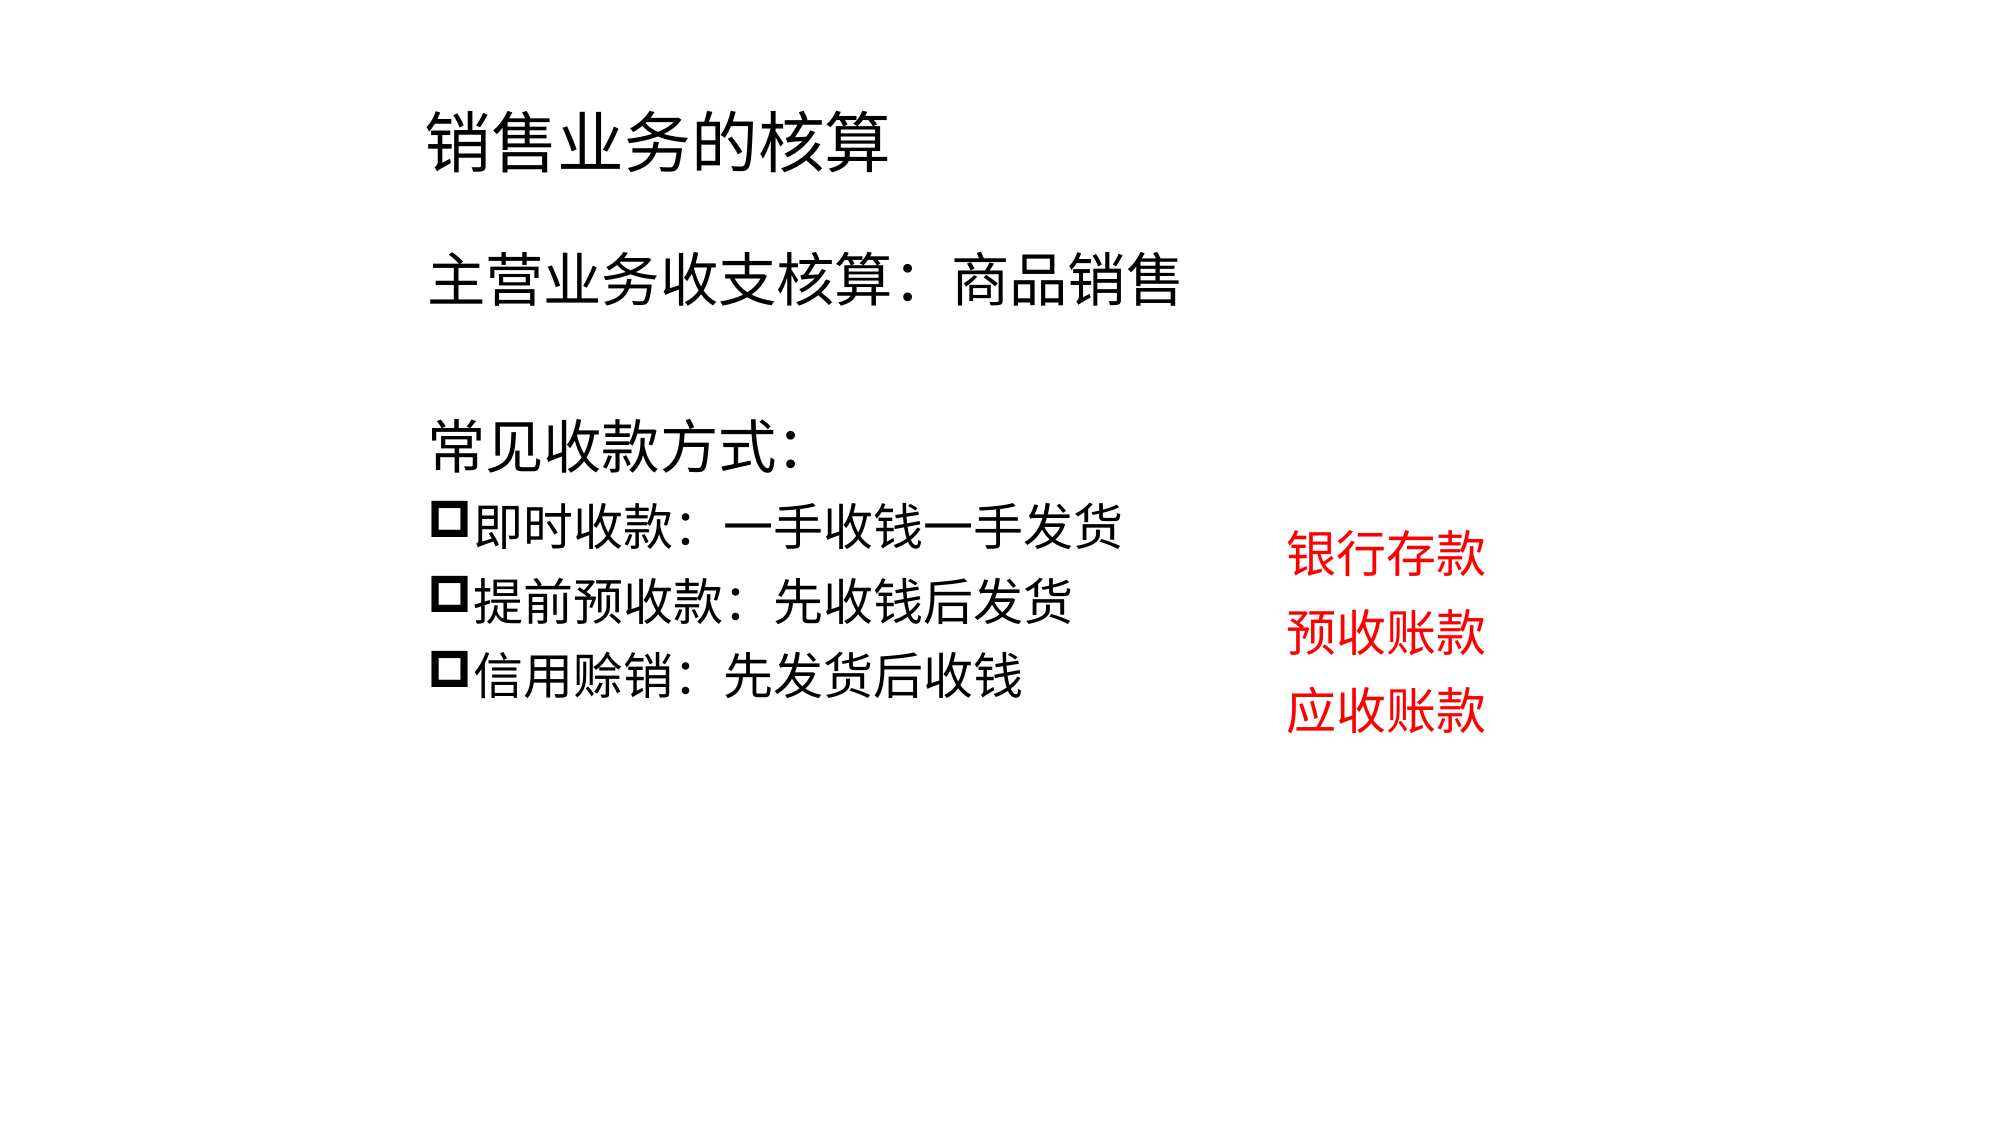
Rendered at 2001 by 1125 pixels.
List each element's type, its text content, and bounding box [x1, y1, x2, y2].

list 主营业务收支核算：商品销售 常见收款方式： 即时收款：一手收钱一手发货 提前预收款：先收钱后发货 信用赊销：先发货后收钱 [412, 243, 1618, 835]
text_box 银行存款 [1271, 515, 1511, 593]
text_box 应收账款 [1271, 672, 1511, 754]
text_box 预收账款 [1271, 593, 1511, 672]
title 销售业务的核算 [409, 78, 1535, 214]
